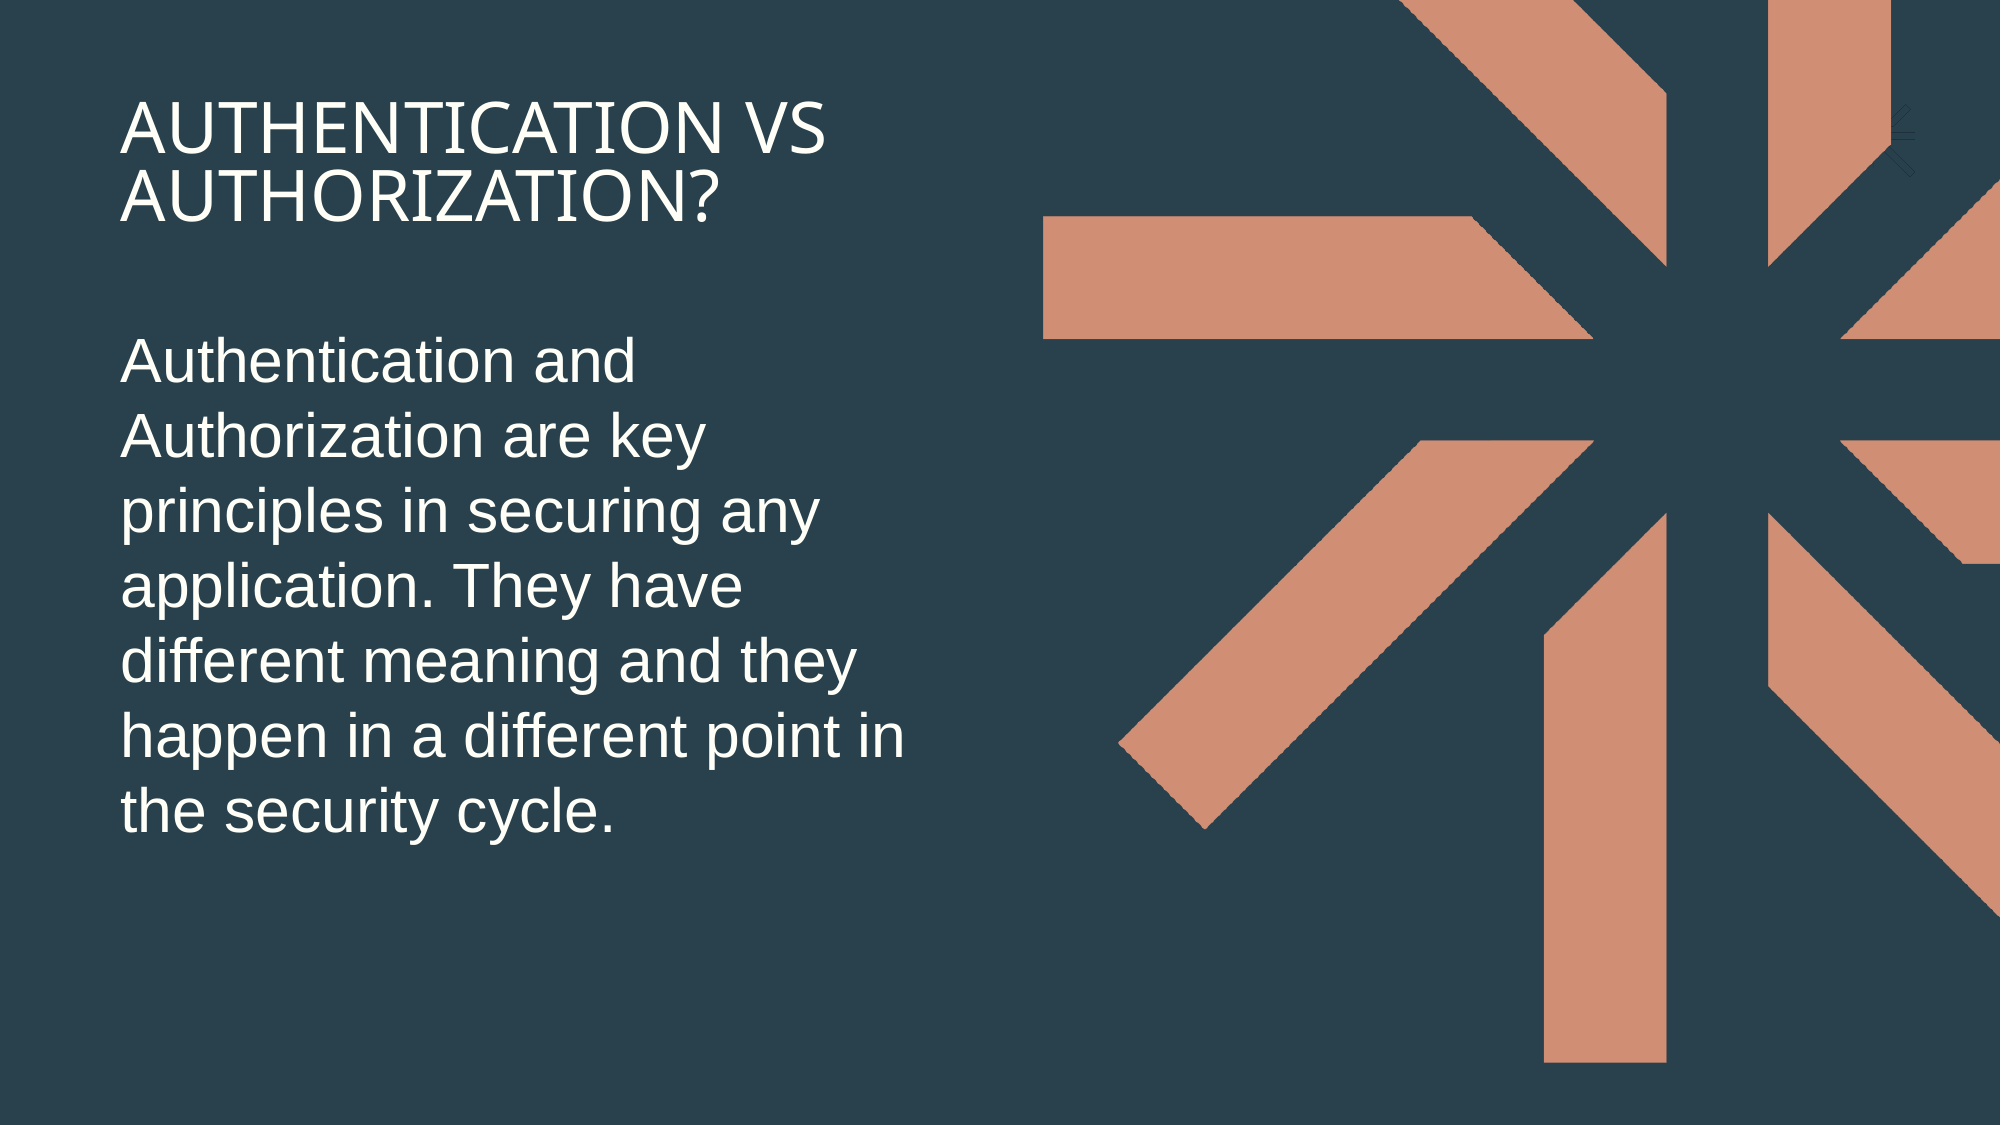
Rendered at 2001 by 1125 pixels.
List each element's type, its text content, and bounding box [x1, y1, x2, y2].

title AUTHENTICATION VS AUTHORIZATION? [112, 90, 921, 254]
picture [1030, 0, 2000, 1125]
list Authentication and Authorization are key principles in securing any application. They have different meaning and they happen in a different point in the security cycle. [112, 311, 921, 1038]
